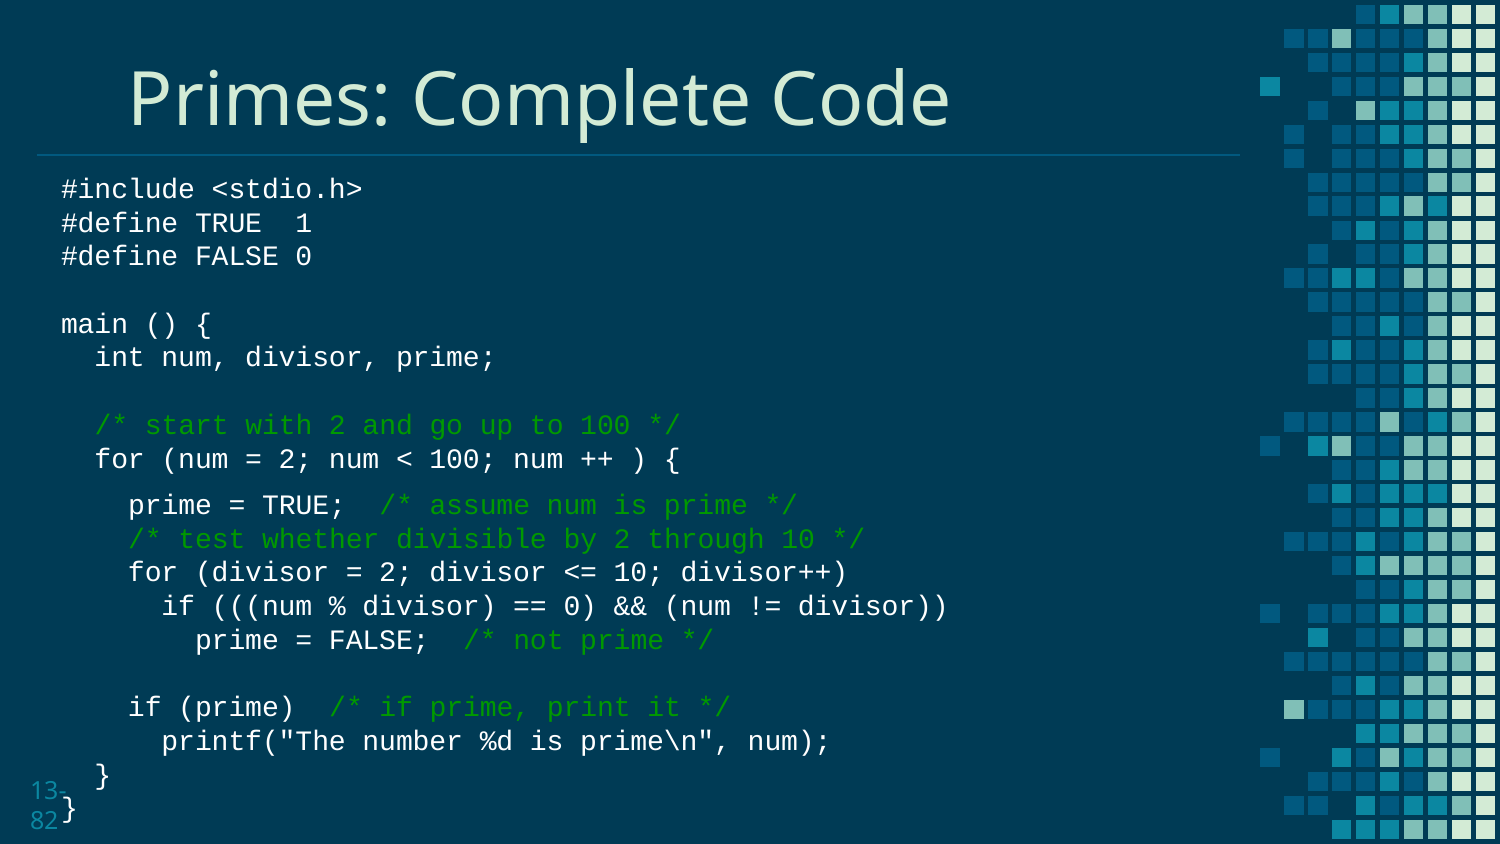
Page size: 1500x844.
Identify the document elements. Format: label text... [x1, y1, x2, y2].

title Primes: Complete Code [112, 14, 1222, 155]
list #include <stdio.h> #define TRUE 1 #define FALSE 0 main () { int num, divisor, prime; /* start with 2 and go up to 100 */ for (num = 2; num < 100; num ++ ) { prime = TRUE; /* assume num is prime */ /* test whether divisible by 2 through 10 */ for (divisor = 2; divisor <= 10; divisor++) if (((num % divisor) == 0) && (num != divisor)) prime = FALSE; /* not prime */ if (prime) /* if prime, print it */ printf("The number %d is prime\n", num); } } [33, 155, 1232, 751]
slide_number 13-82 [15, 774, 105, 839]
